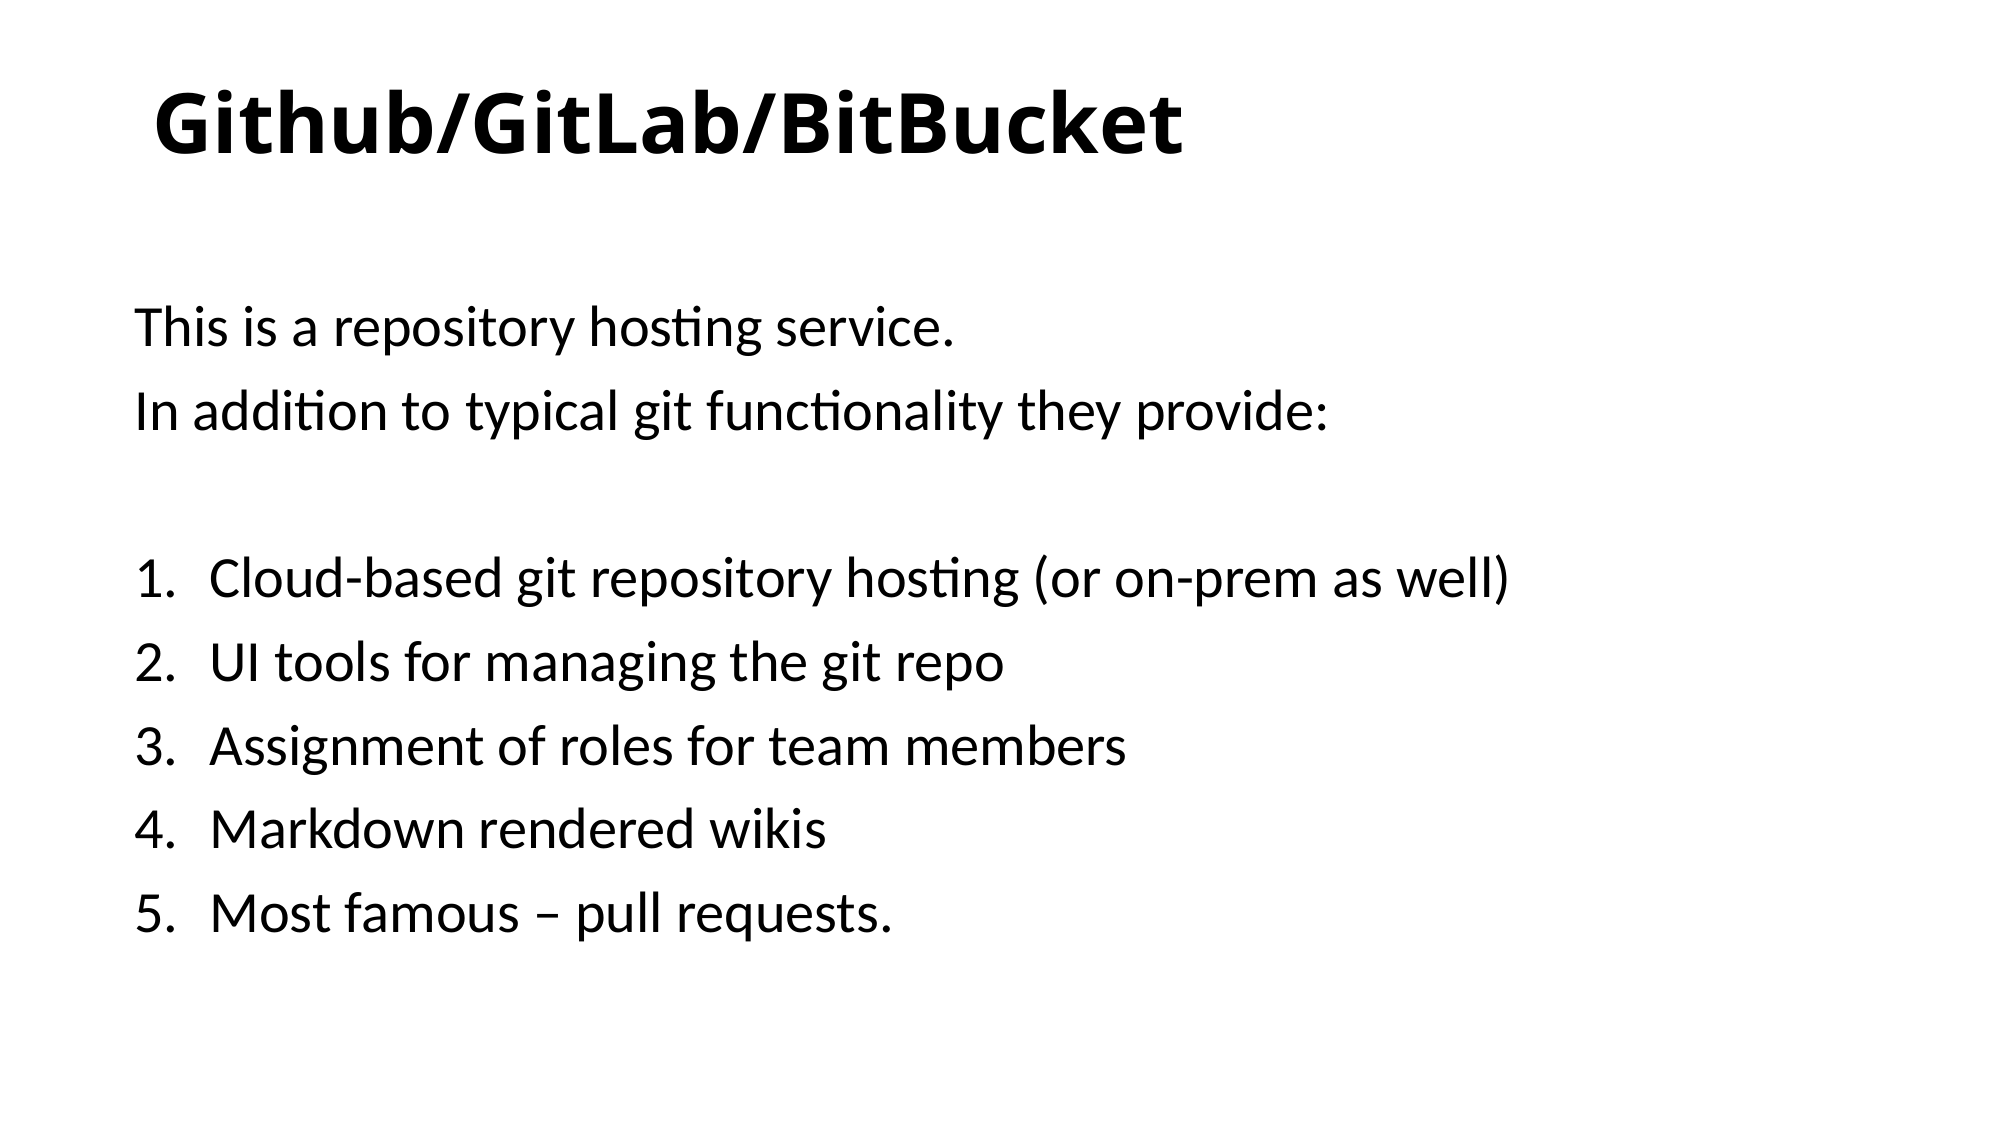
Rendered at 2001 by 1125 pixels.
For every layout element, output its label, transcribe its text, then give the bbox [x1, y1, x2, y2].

title Github/GitLab/BitBucket [137, 59, 1819, 194]
list This is a repository hosting service. In addition to typical git functionality they provide: Cloud-based git repository hosting (or on-prem as well) UI tools for managing the git repo Assignment of roles for team members Markdown rendered wikis Most famous – pull requests. [119, 288, 1845, 1003]
